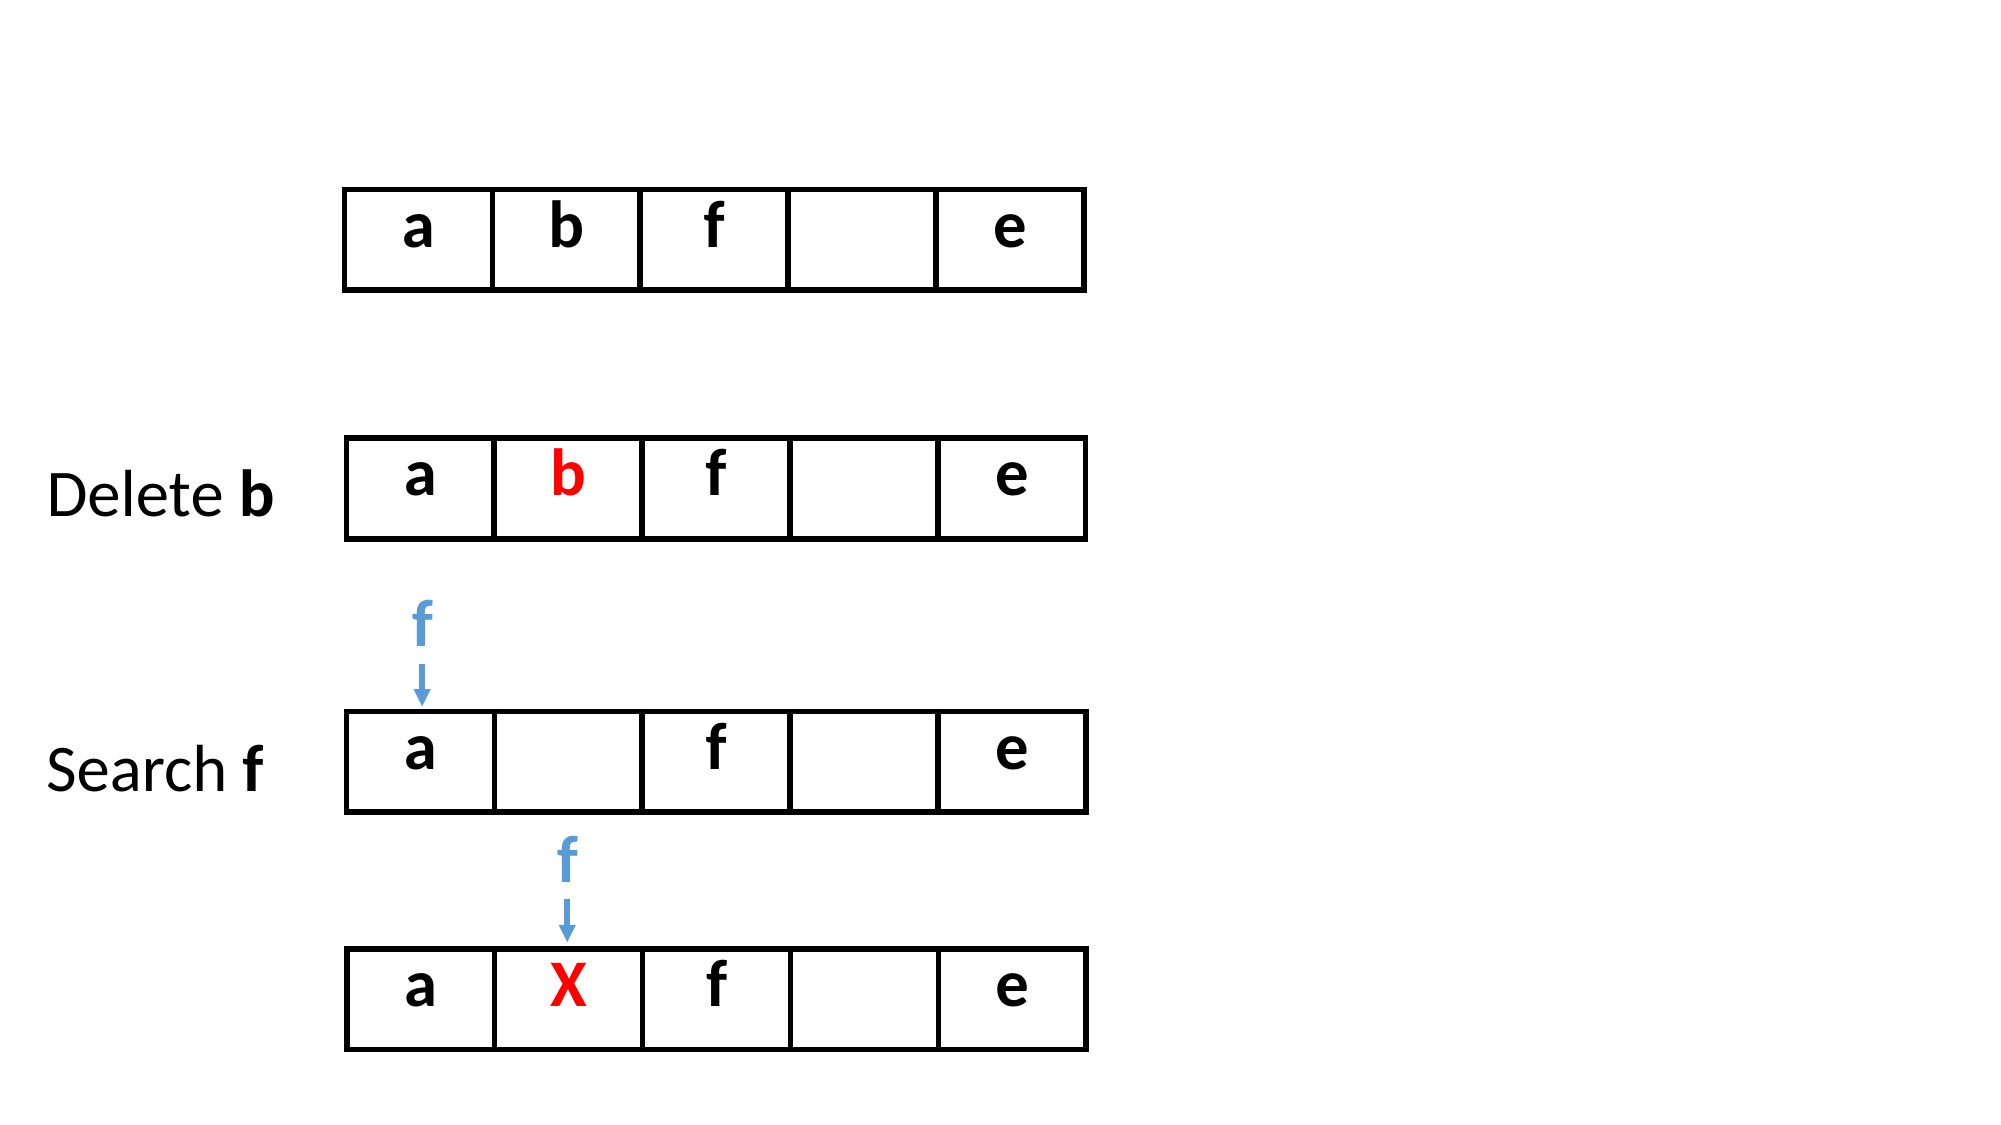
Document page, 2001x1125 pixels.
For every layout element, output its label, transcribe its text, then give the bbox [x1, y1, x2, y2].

table_header e [941, 714, 1083, 809]
table_header [793, 441, 935, 536]
table_header f [645, 952, 788, 1047]
text_box f [349, 572, 496, 667]
text_box Search f [31, 716, 332, 812]
table_header e [941, 441, 1083, 536]
table_header a [349, 714, 492, 809]
table_header a [347, 192, 490, 287]
table_header e [941, 952, 1083, 1047]
table_header f [643, 192, 785, 287]
table_header X [497, 952, 640, 1047]
table_header b [495, 192, 637, 287]
table_header f [645, 441, 787, 536]
table_header f [645, 714, 787, 809]
table_header [793, 952, 936, 1047]
table_header [497, 714, 639, 808]
table_header b [497, 441, 639, 536]
table_header a [350, 952, 492, 1047]
table_header [793, 714, 935, 809]
text_box Delete b [31, 442, 332, 537]
table_header a [349, 441, 491, 536]
table_header e [939, 192, 1081, 287]
table_header [791, 192, 933, 287]
text_box f [494, 808, 641, 903]
